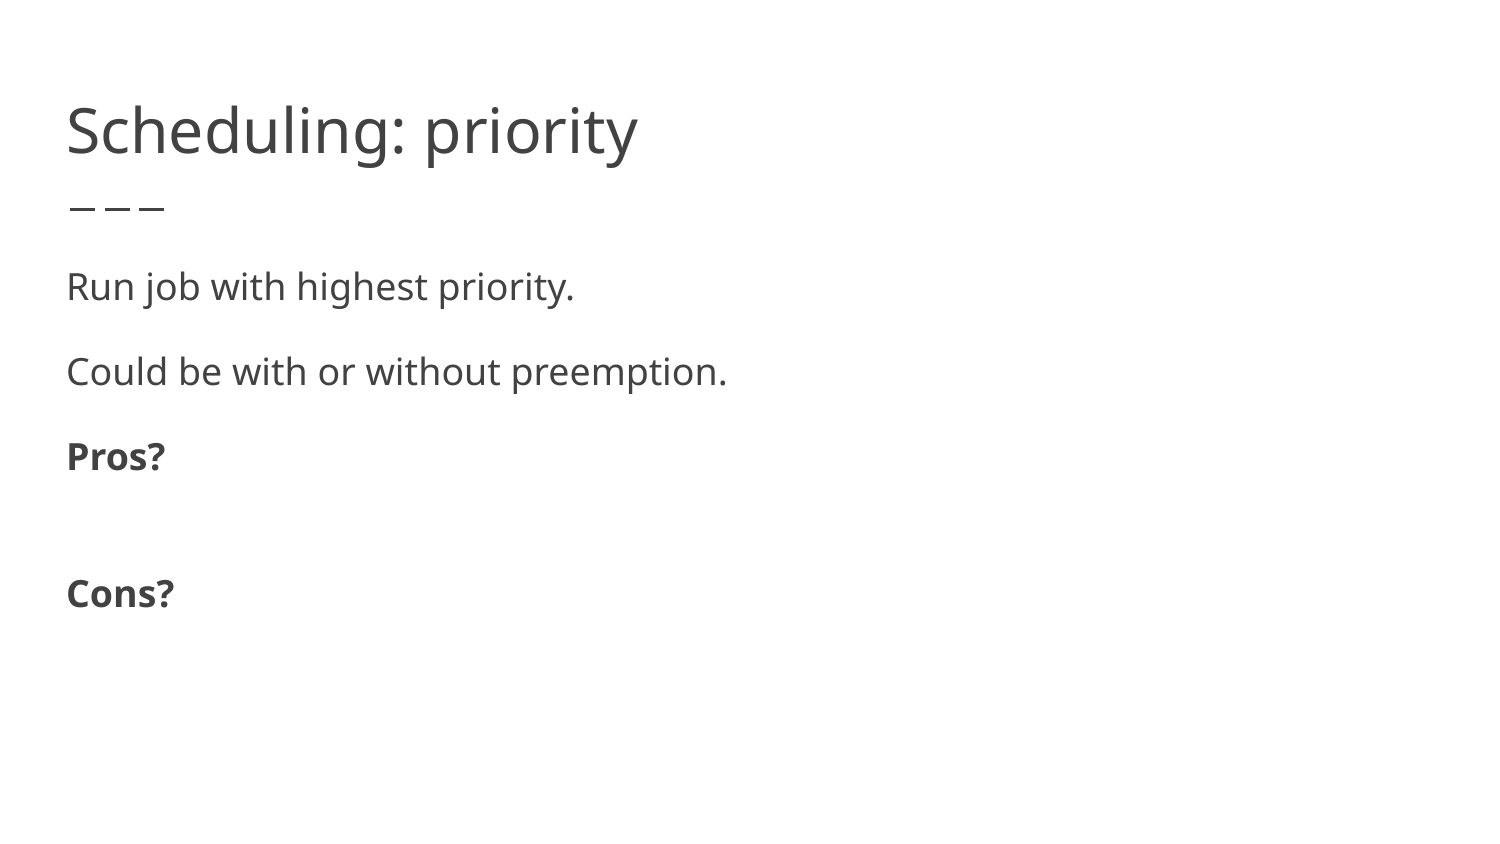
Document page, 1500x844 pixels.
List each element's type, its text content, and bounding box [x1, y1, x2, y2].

title Scheduling: priority [51, 61, 1449, 182]
list Run job with highest priority. Could be with or without preemption. Pros? Cons? [51, 240, 1449, 750]
